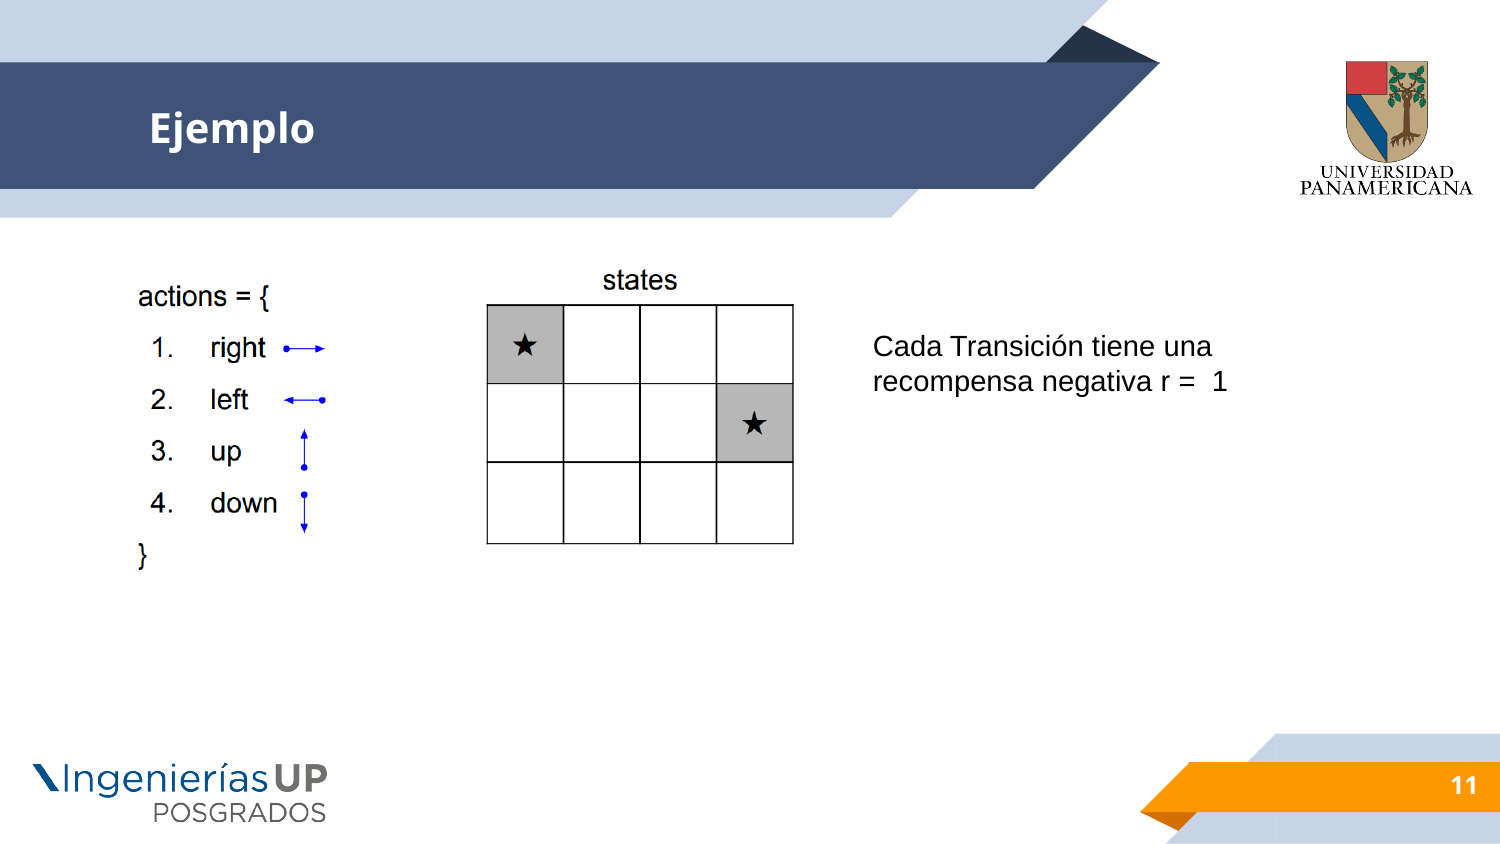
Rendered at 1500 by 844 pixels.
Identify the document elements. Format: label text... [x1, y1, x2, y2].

picture [108, 237, 842, 596]
picture [15, 737, 344, 844]
title Ejemplo [133, 64, 1035, 190]
slide_number 11 [1249, 760, 1494, 813]
picture [1286, 44, 1490, 210]
text_box Cada Transición tiene una recompensa negativa r = 1 [858, 319, 1304, 405]
